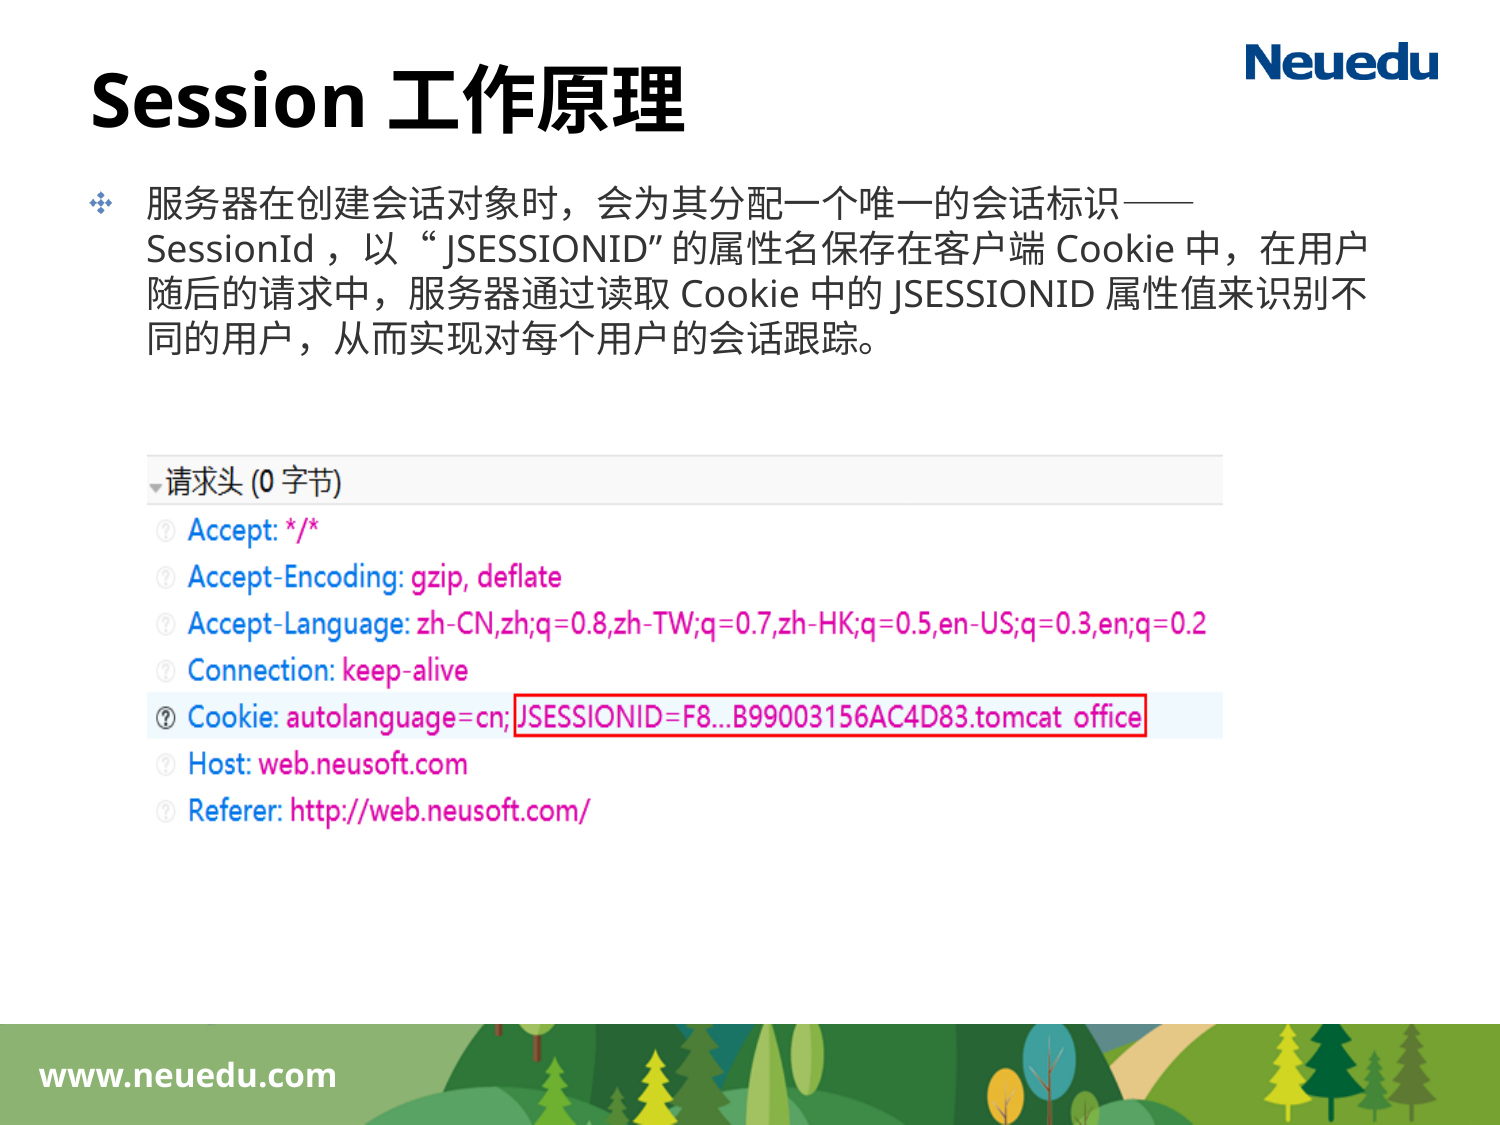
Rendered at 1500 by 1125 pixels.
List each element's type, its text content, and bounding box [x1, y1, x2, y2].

title Session工作原理 [74, 44, 1426, 151]
picture [0, 1024, 1500, 1125]
list 服务器在创建会话对象时，会为其分配一个唯一的会话标识——SessionId，以“JSESSIONID”的属性名保存在客户端Cookie中，在用户随后的请求中，服务器通过读取Cookie中的JSESSIONID属性值来识别不同的用户，从而实现对每个用户的会话跟踪。 [75, 172, 1412, 988]
picture [147, 451, 1223, 831]
picture [89, 191, 112, 214]
picture [1246, 42, 1438, 80]
